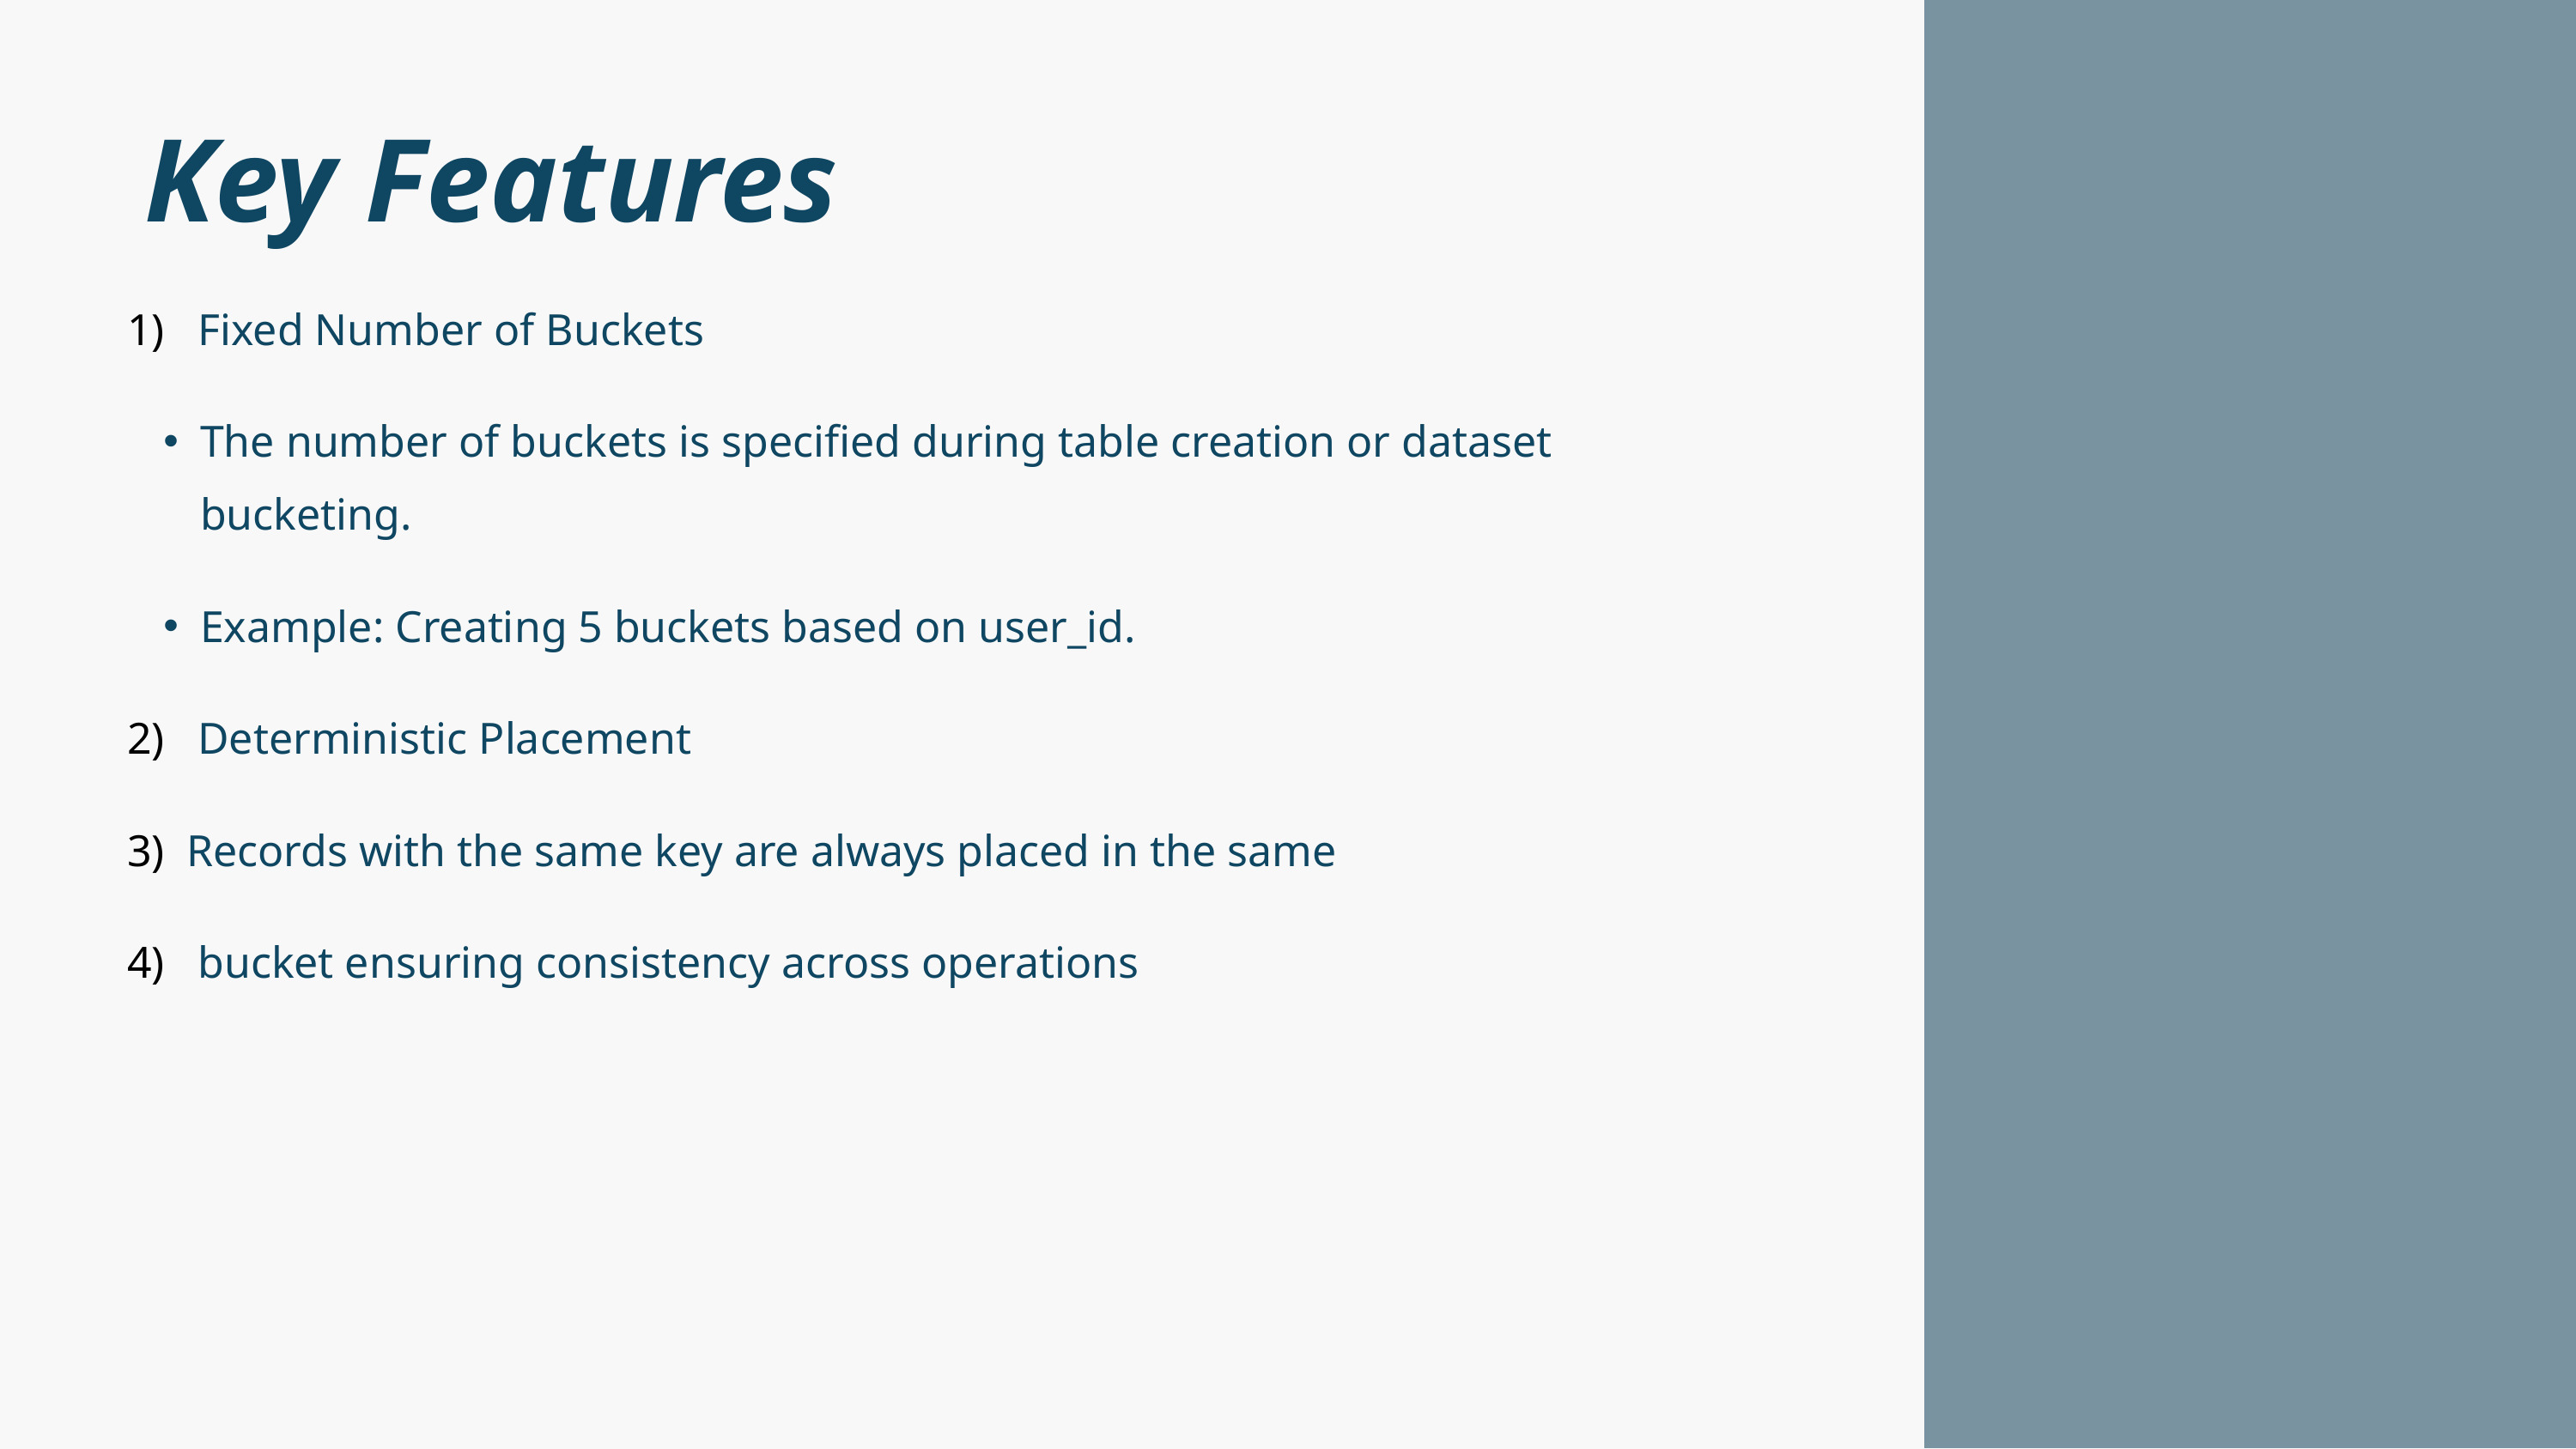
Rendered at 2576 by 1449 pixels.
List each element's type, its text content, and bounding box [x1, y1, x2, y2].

text_box Key Features [144, 84, 948, 246]
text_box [1923, 0, 2576, 1449]
text_box Fixed Number of Buckets The number of buckets is specified during table creation or dataset bucketing. Example: Creating 5 buckets based on user_id. Deterministic Placement Records with the same key are always placed in the same bucket ensuring consistency across operations [127, 281, 1771, 987]
